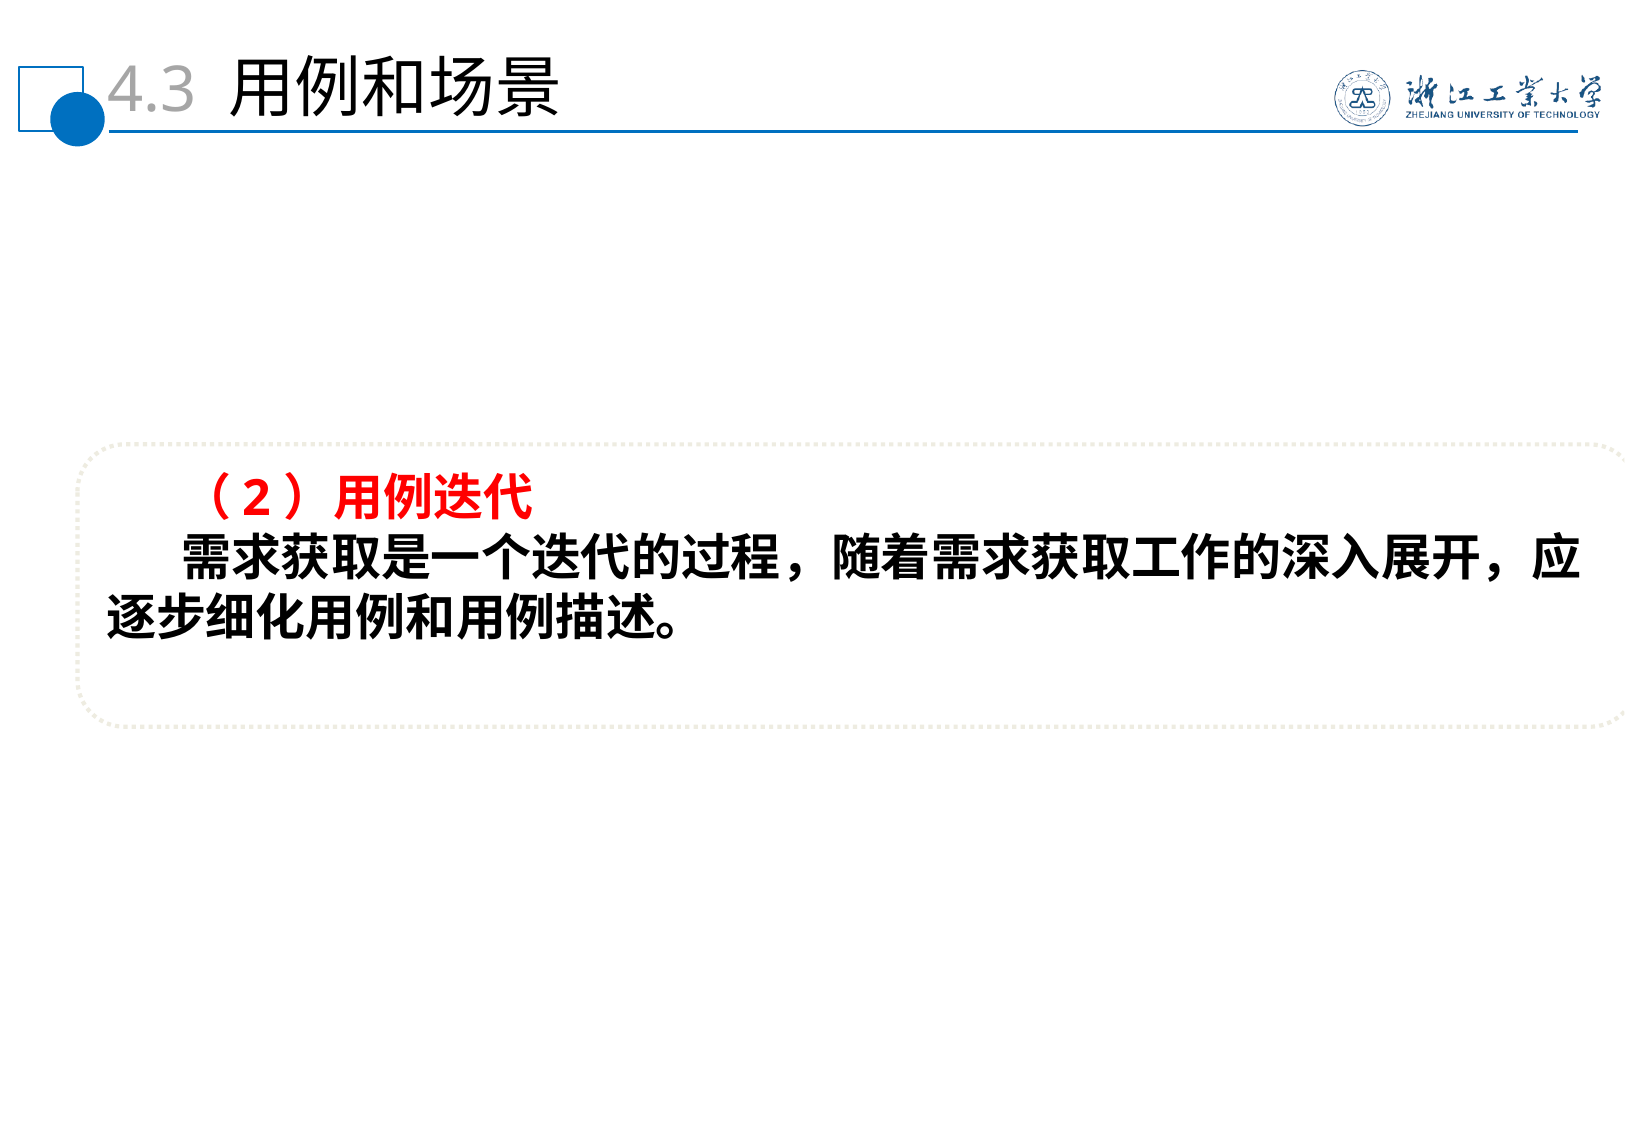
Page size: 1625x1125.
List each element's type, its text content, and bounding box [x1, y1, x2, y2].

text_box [18, 66, 105, 147]
text_box （2）用例迭代 需求获取是一个迭代的过程，随着需求获取工作的深入展开，应逐步细化用例和用例描述。 [75, 442, 1625, 729]
picture [1319, 54, 1613, 139]
text_box 用例和场景 [212, 36, 954, 130]
text_box 4.3 [77, 40, 212, 131]
